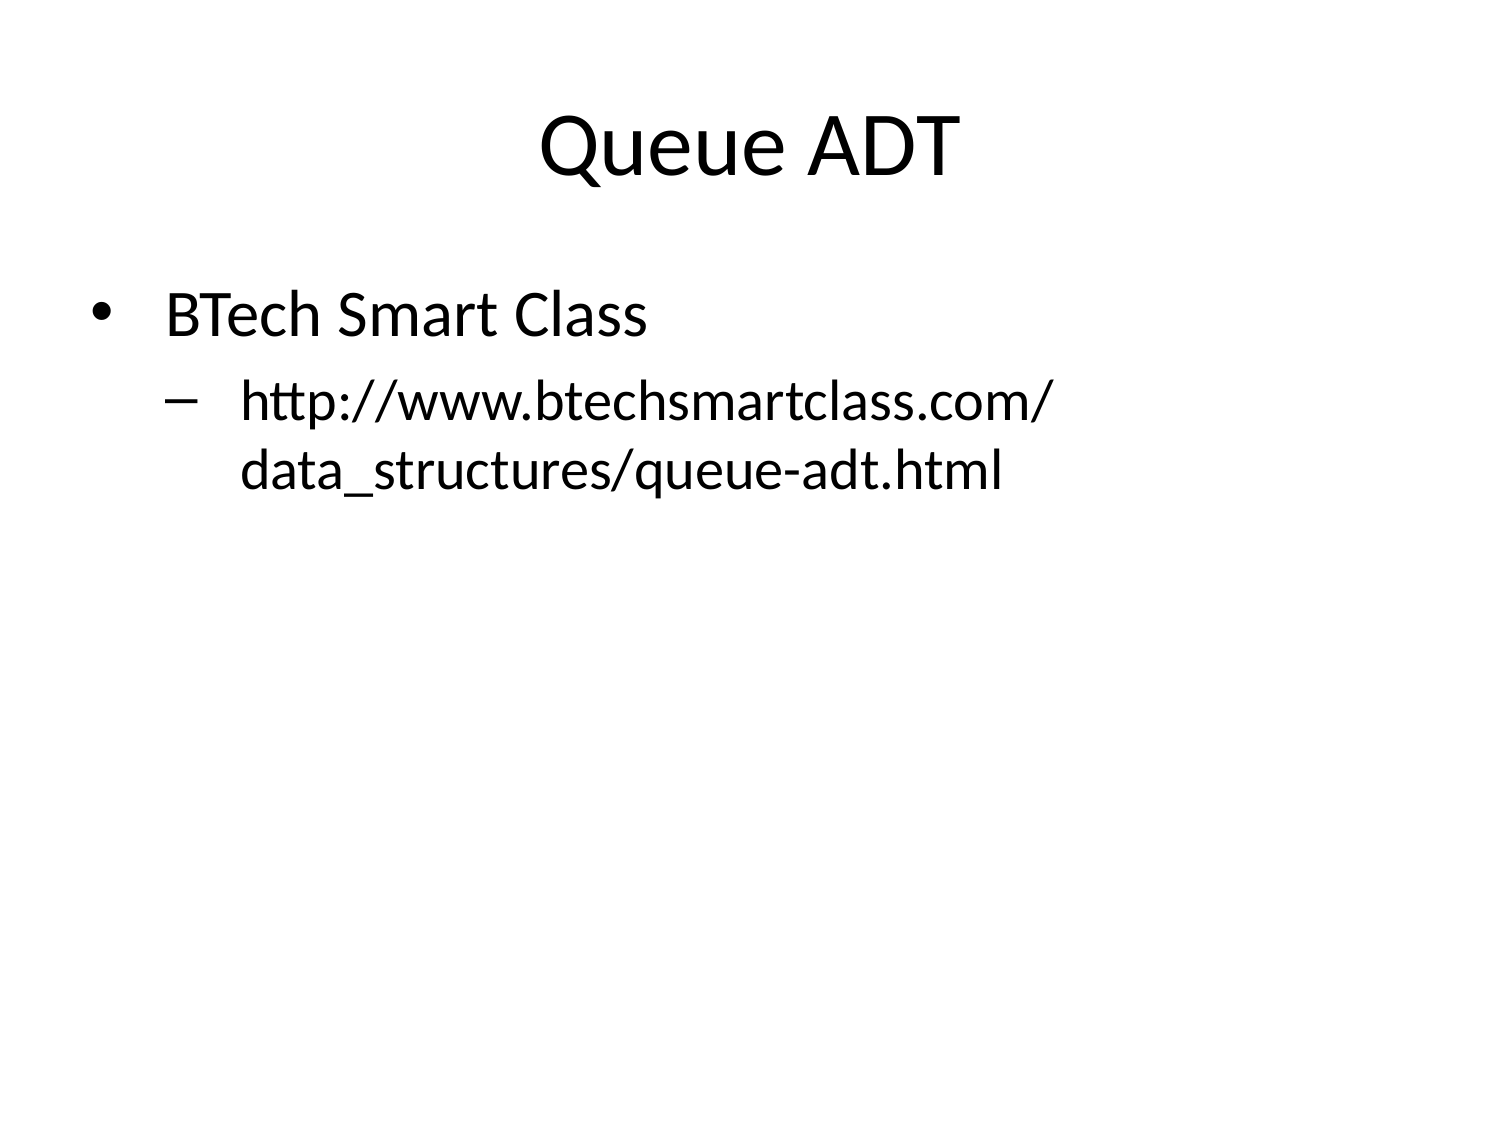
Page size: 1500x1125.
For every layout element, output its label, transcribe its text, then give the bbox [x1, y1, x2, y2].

list BTech Smart Class http://www.btechsmartclass.com/data_structures/queue-adt.html [75, 262, 1425, 1005]
title Queue ADT [75, 45, 1425, 233]
